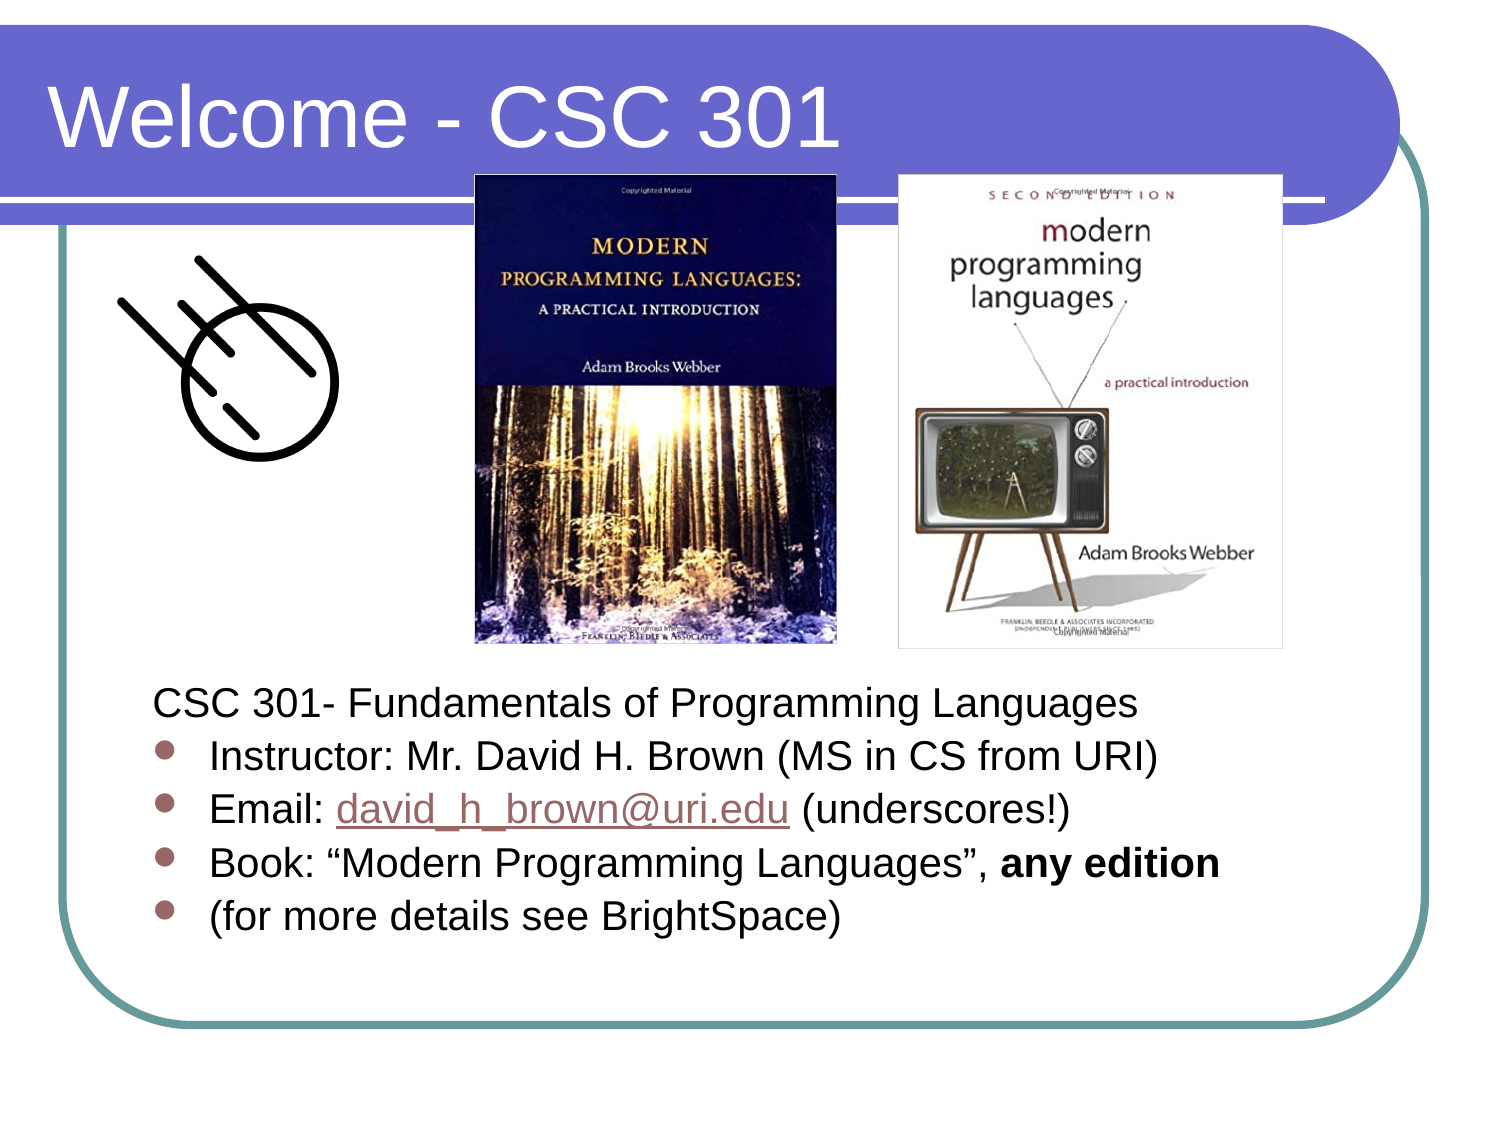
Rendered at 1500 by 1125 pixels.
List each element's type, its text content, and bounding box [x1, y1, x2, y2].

list CSC 301- Fundamentals of Programming Languages Instructor: Mr. David H. Brown (MS in CS from URI) Email: david_h_brown@uri.edu (underscores!) Book: “Modern Programming Languages”, any edition (for more details see BrightSpace) [137, 673, 1238, 1035]
picture [474, 174, 837, 644]
picture [898, 174, 1283, 650]
title Welcome - CSC 301 [32, 37, 1347, 188]
picture [74, 205, 381, 512]
